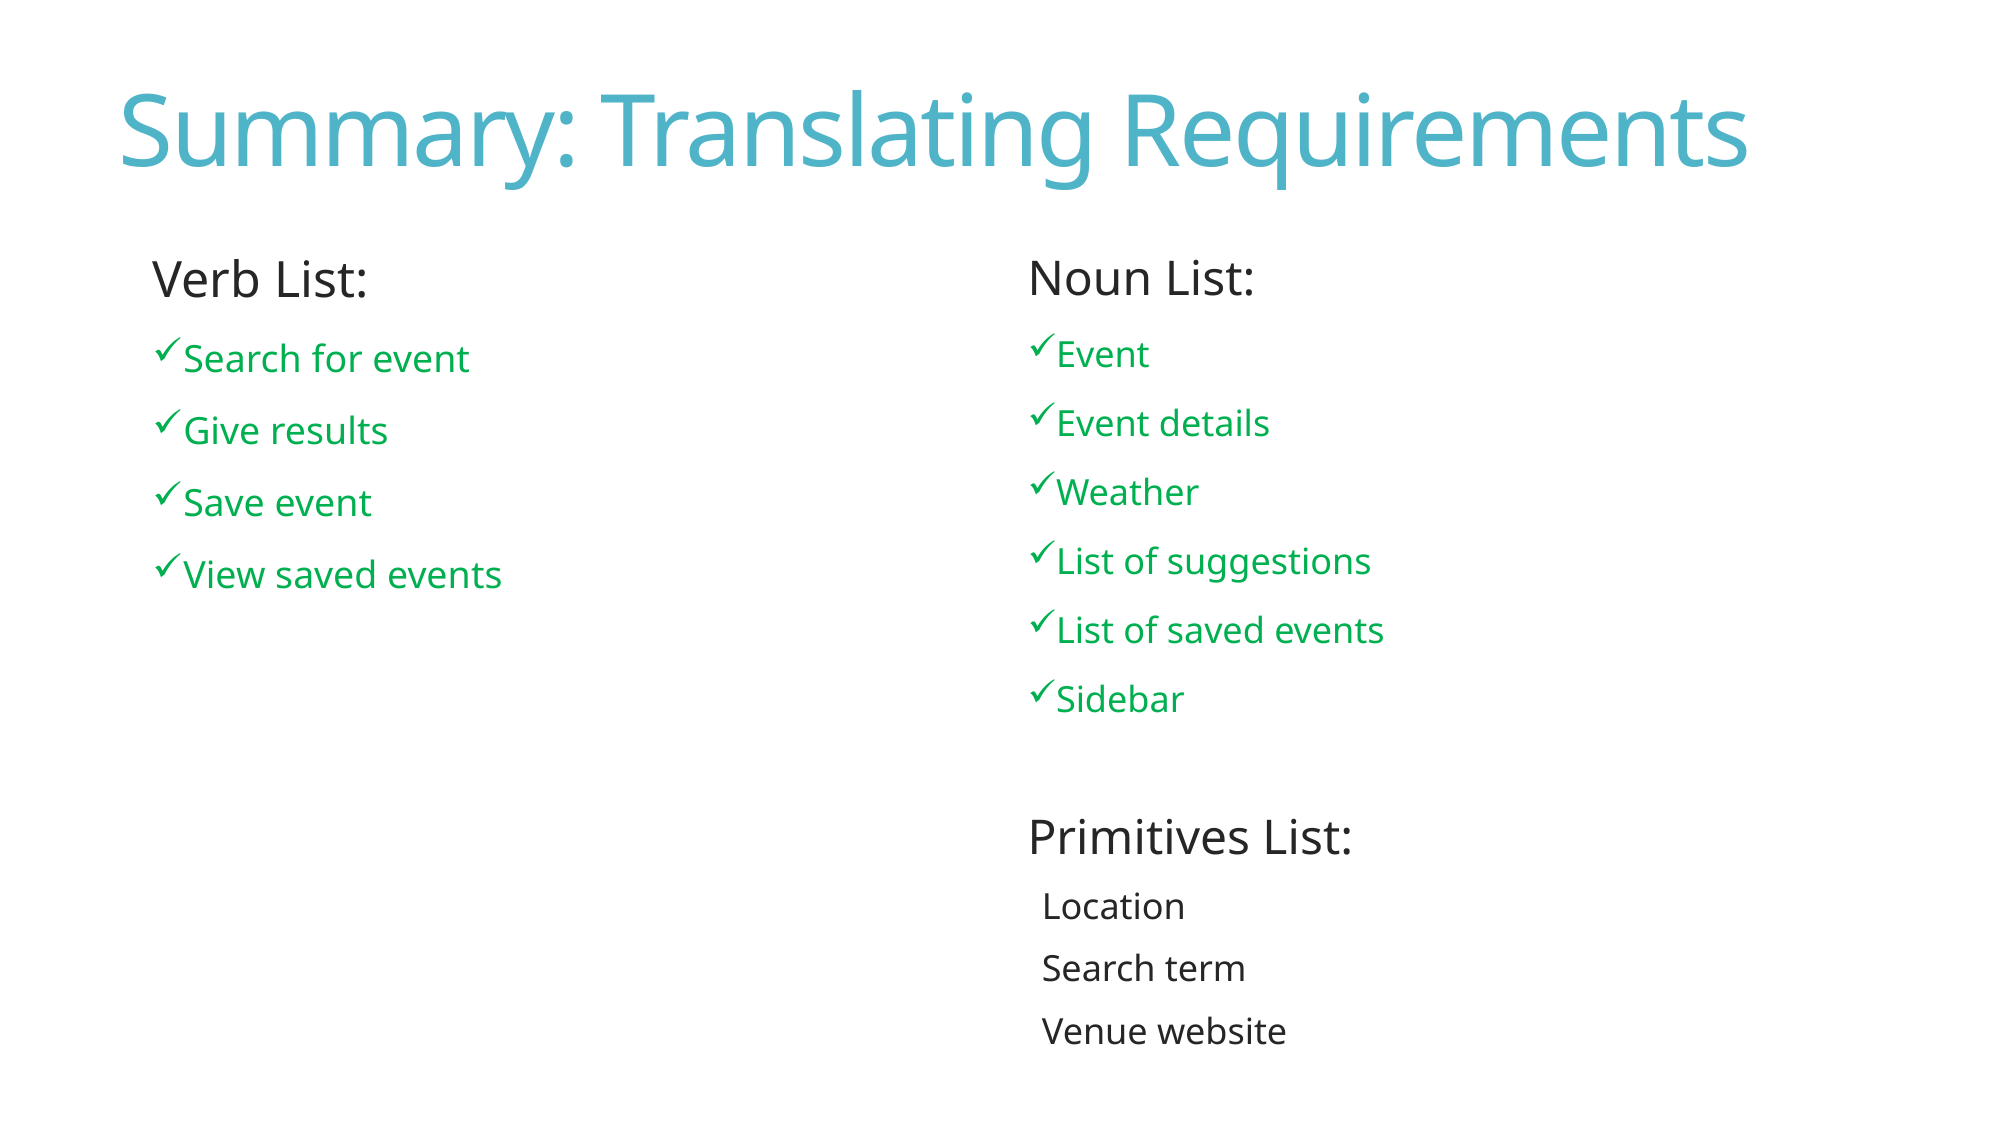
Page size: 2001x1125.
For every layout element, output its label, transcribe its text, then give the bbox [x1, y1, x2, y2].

title Summary: Translating Requirements [103, 0, 1871, 272]
list Verb List: Search for event Give results Save event View saved events [137, 249, 988, 1014]
list Noun List: Event Event details Weather List of suggestions List of saved events Sidebar Primitives List: Location Search term Venue website [1012, 249, 1863, 1066]
